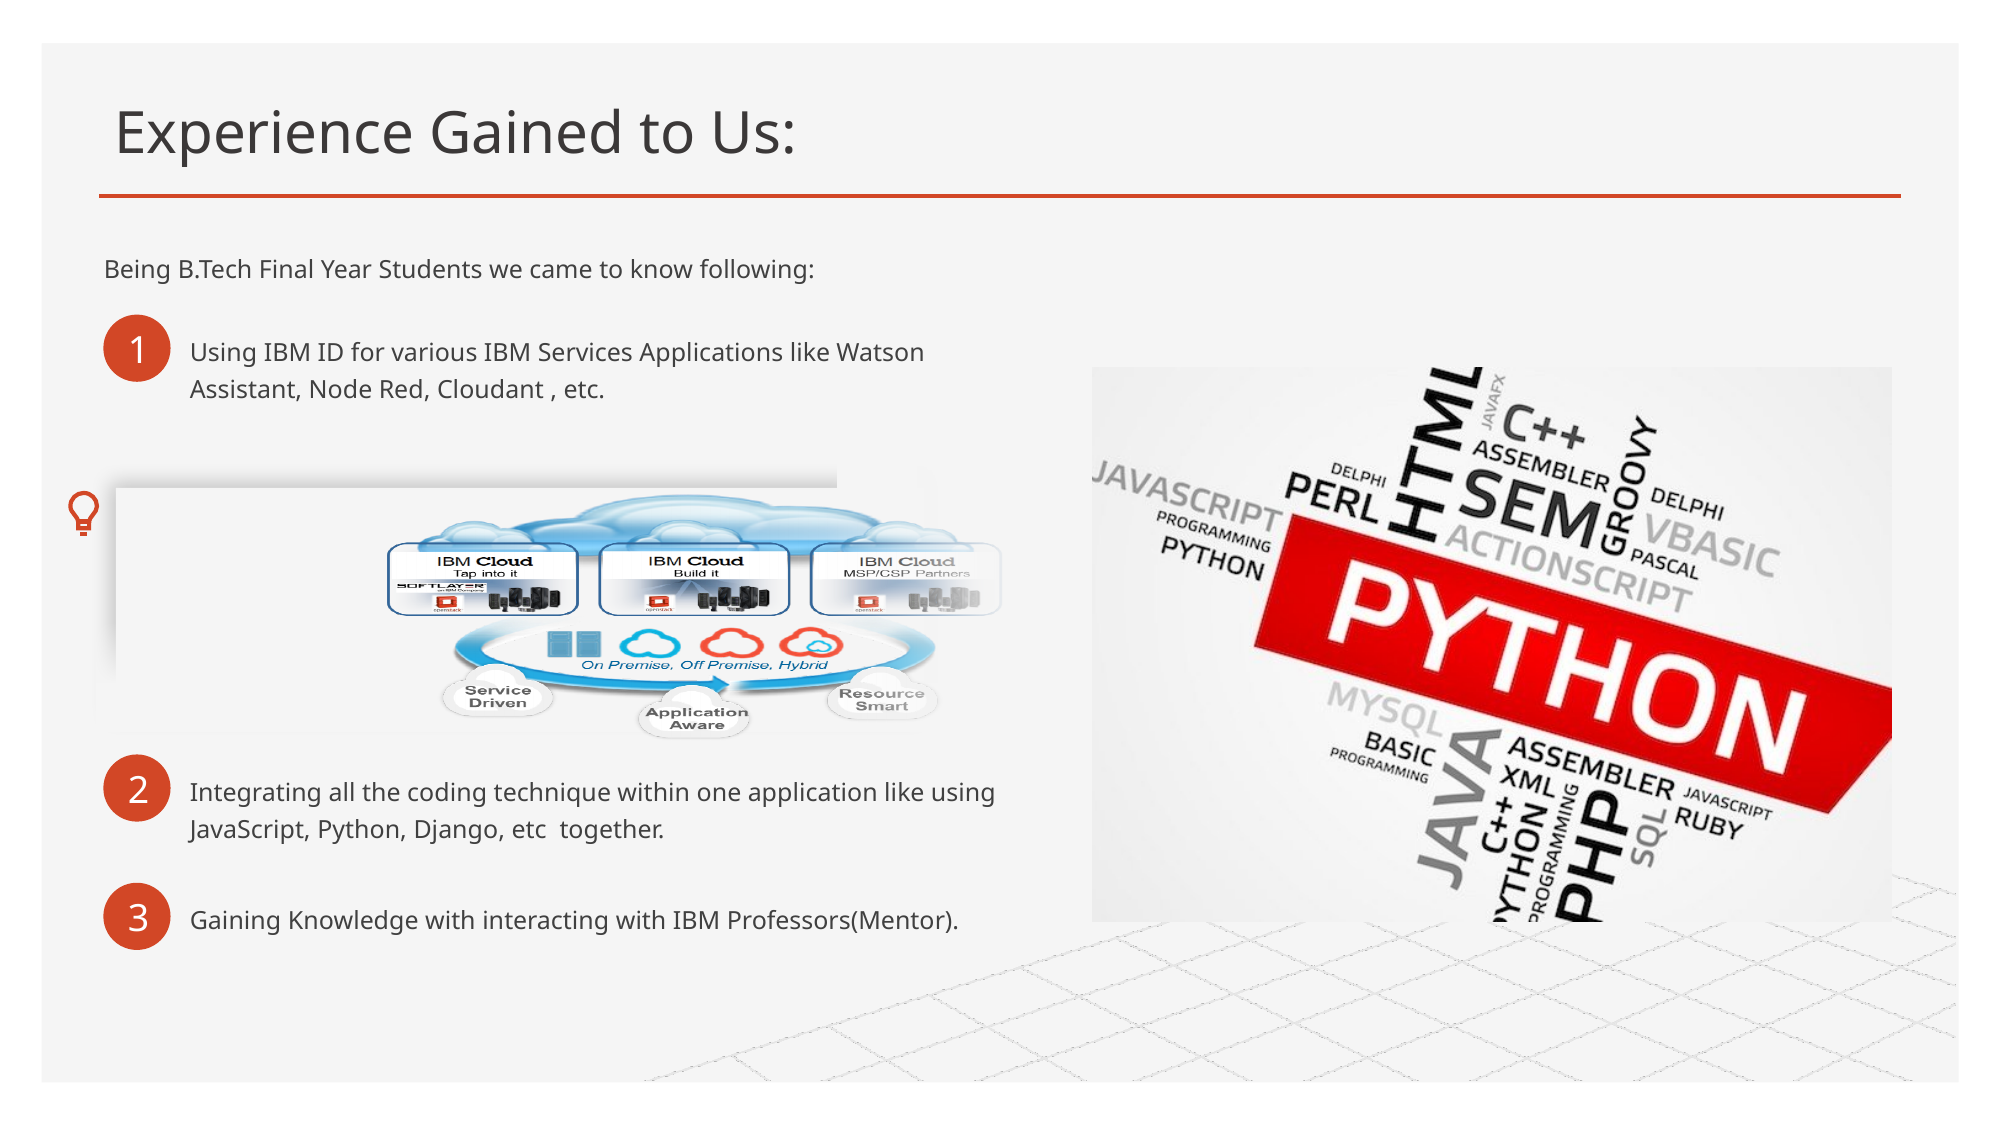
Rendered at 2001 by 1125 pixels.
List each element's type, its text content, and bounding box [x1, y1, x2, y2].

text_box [68, 490, 96, 537]
text_box Integrating all the coding technique within one application like using JavaScript, Python, Django, etc together. [174, 761, 1014, 880]
text_box 2 [102, 753, 172, 823]
text_box Using IBM ID for various IBM Services Applications like Watson Assistant, Node Red, Cloudant , etc. [174, 321, 1014, 460]
text_box 1 [102, 313, 172, 383]
text_box 3 [102, 881, 172, 951]
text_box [96, 460, 1014, 742]
text_box Being B.Tech Final Year Students we came to know following: [88, 238, 928, 317]
text_box Gaining Knowledge with interacting with IBM Professors(Mentor). [174, 889, 1014, 1020]
title Experience Gained to Us: [99, 73, 1901, 197]
picture [607, 367, 1956, 1081]
